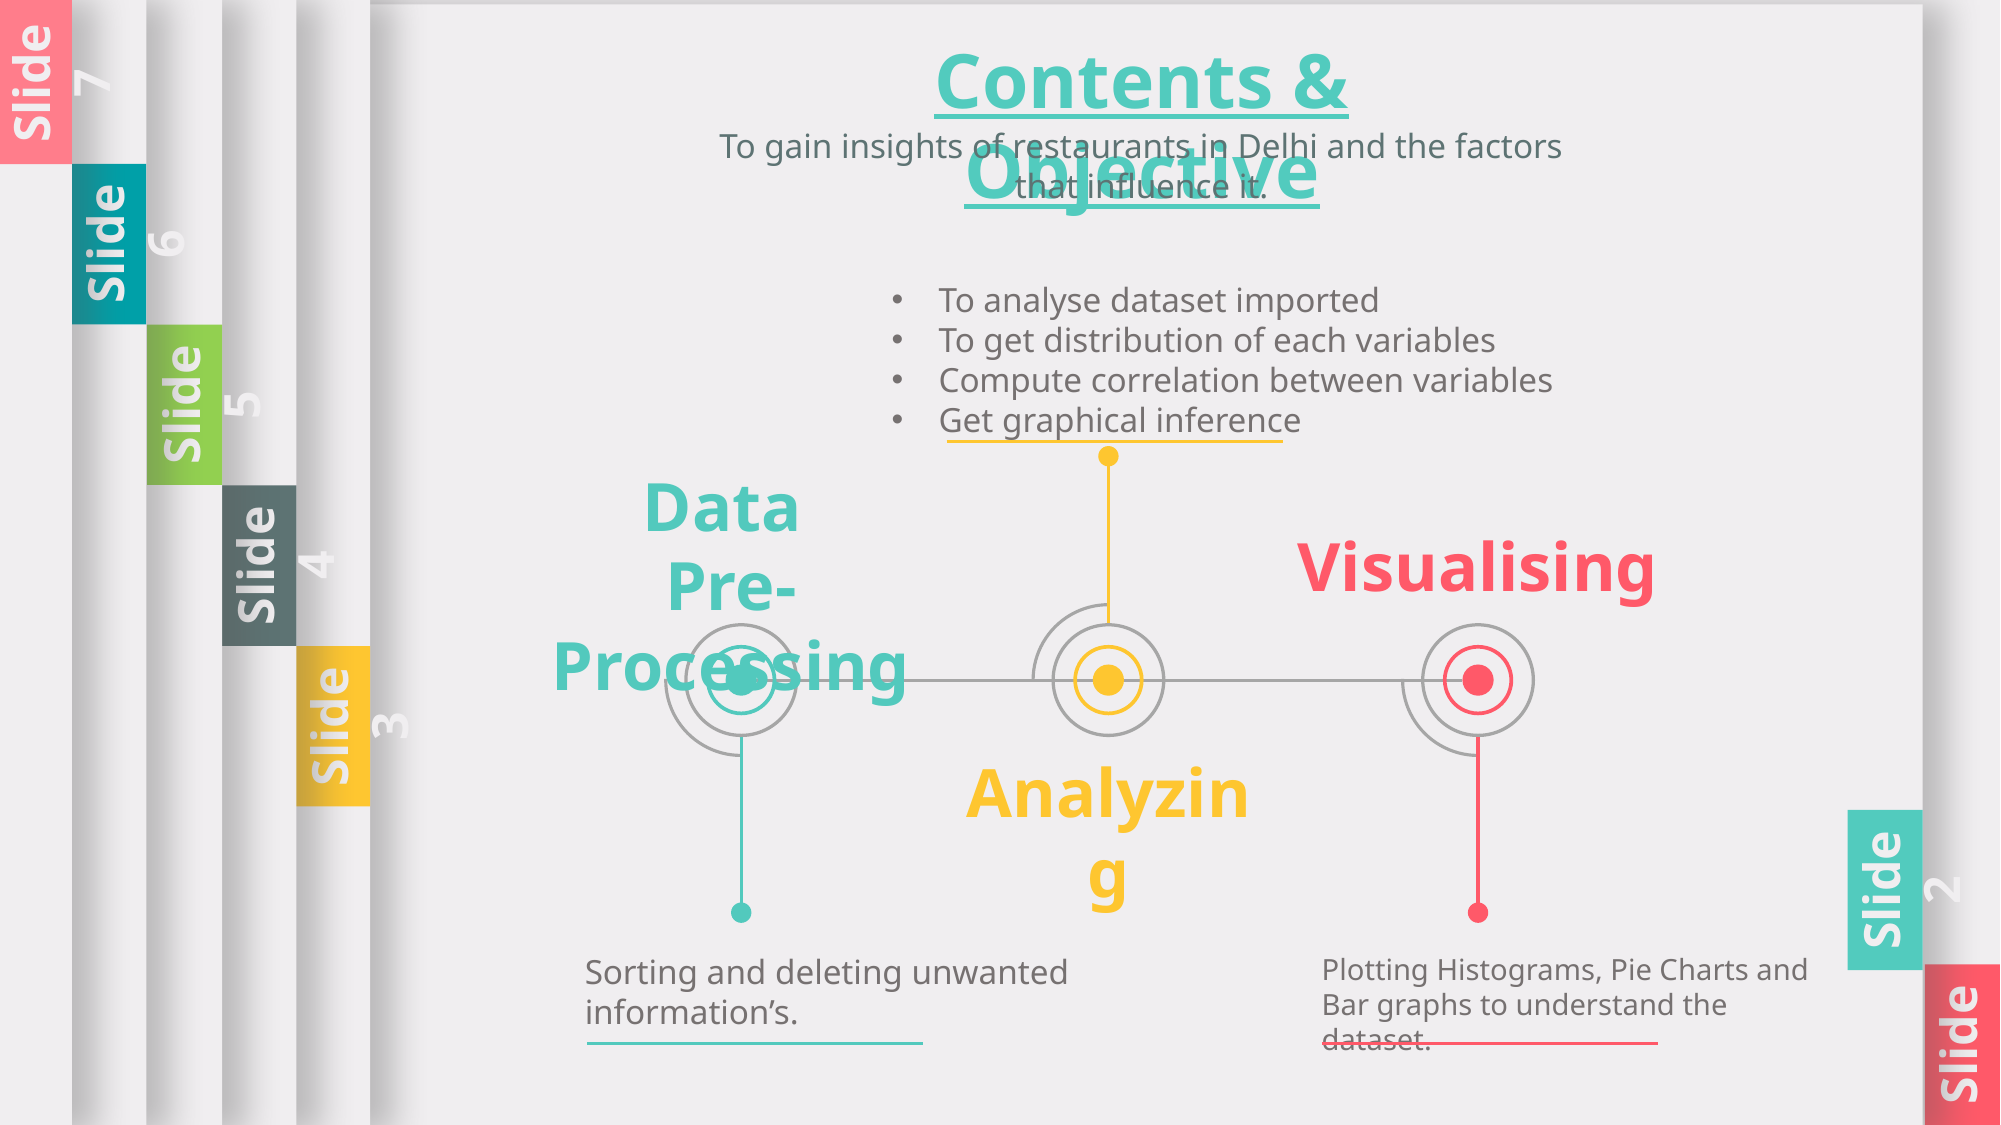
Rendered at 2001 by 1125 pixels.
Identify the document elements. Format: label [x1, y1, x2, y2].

text_box [371, 4, 1923, 1125]
text_box [371, 0, 2000, 1125]
text_box [223, 0, 297, 1125]
text_box [297, 0, 371, 1125]
text_box [0, 0, 72, 1125]
text_box [690, 26, 1593, 255]
text_box [147, 0, 223, 1125]
text_box [72, 0, 147, 1125]
